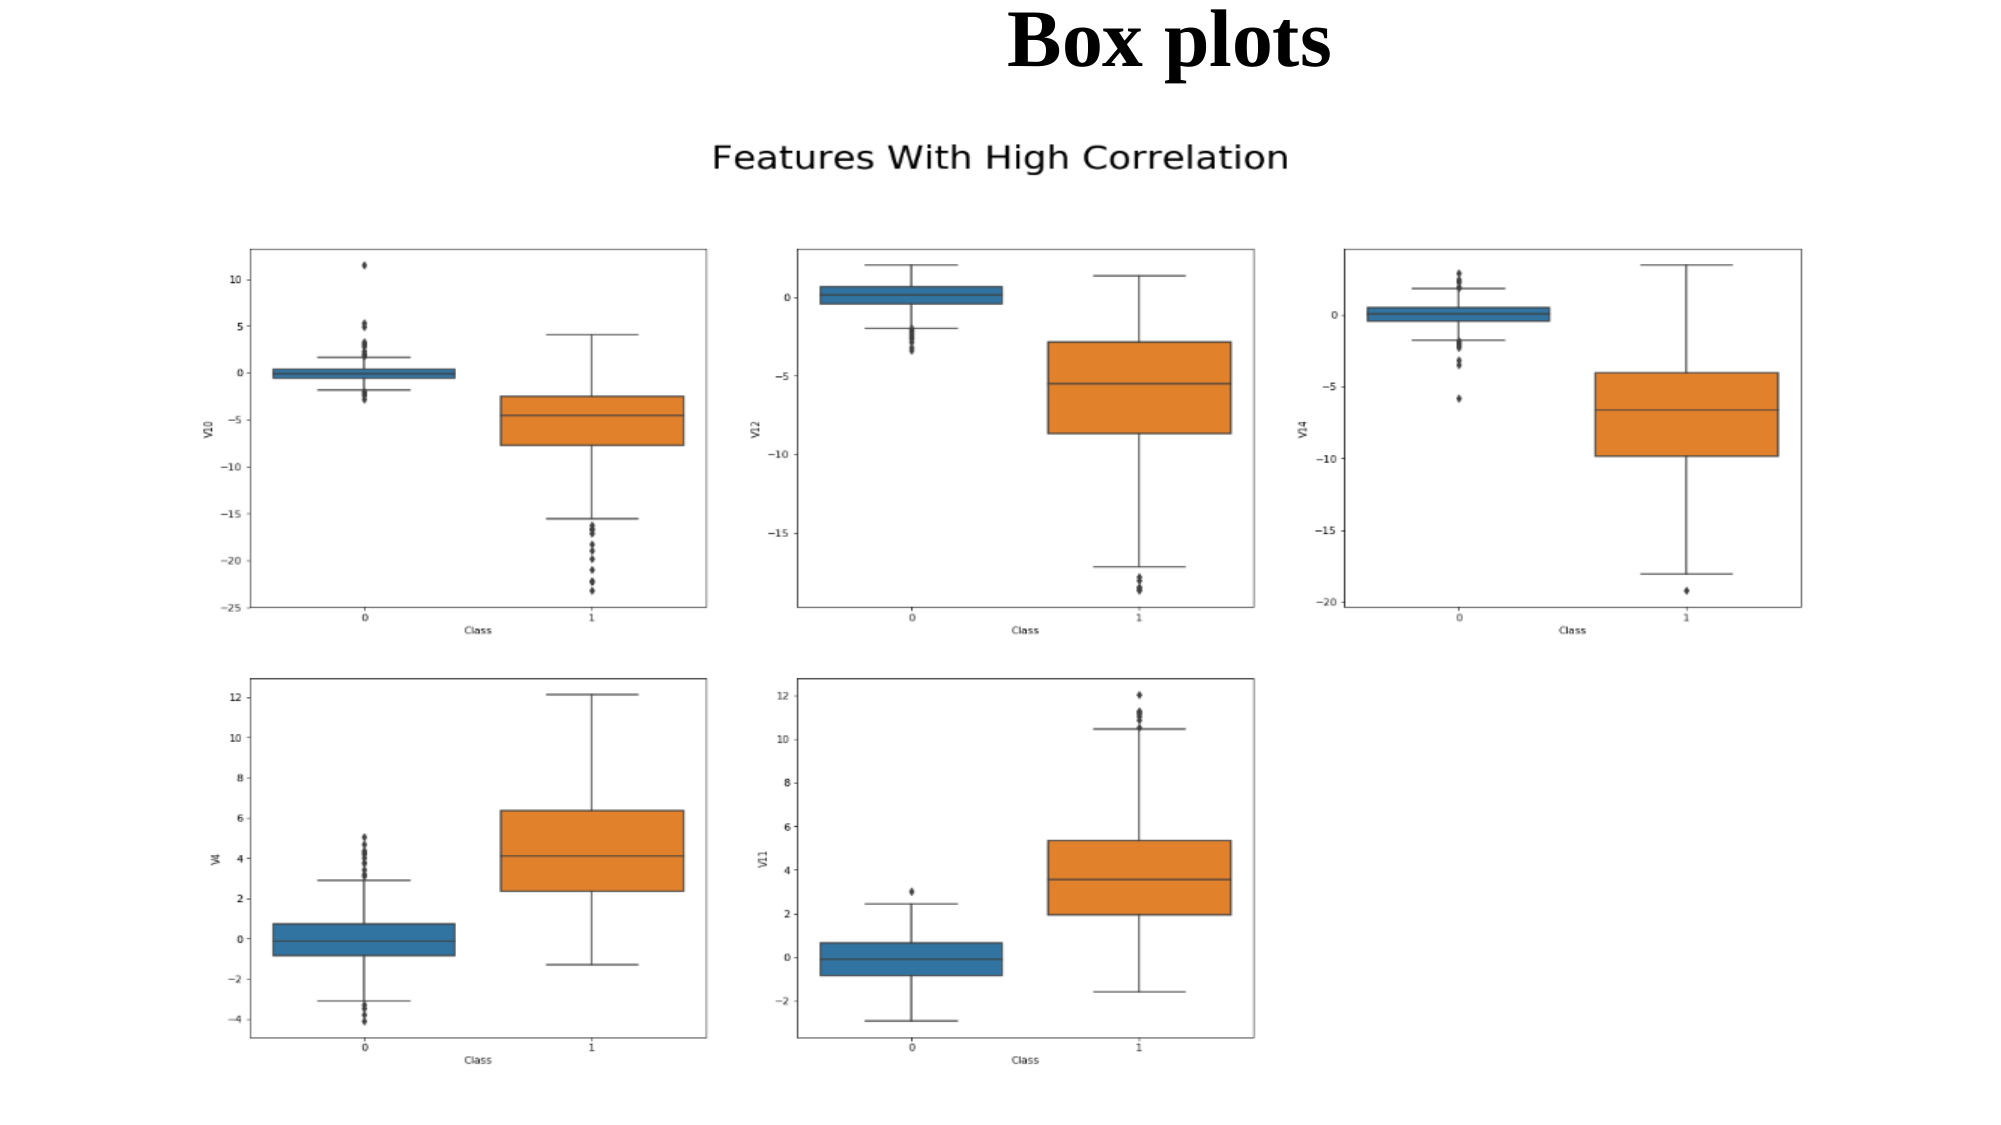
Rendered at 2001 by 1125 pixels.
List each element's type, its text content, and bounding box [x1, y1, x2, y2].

title Box plots [123, 0, 1849, 94]
picture [187, 142, 1813, 1096]
